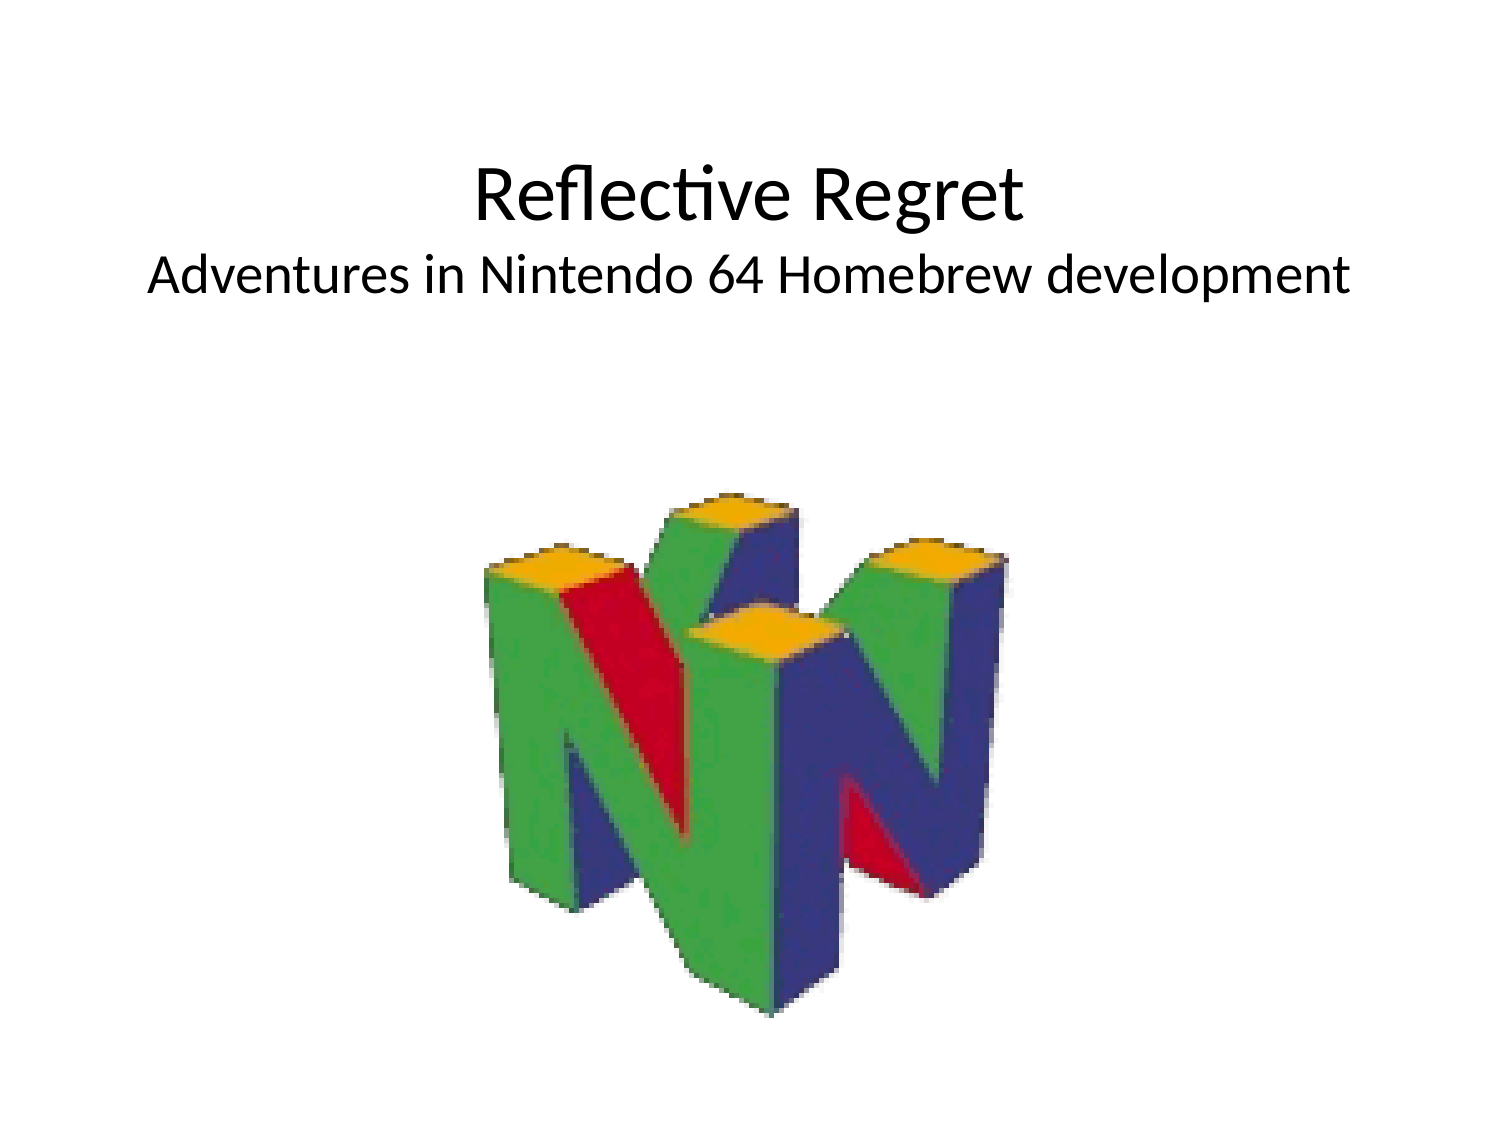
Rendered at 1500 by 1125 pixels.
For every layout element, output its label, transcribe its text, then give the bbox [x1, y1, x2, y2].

picture [429, 408, 1071, 1050]
title Reflective Regret Adventures in Nintendo 64 Homebrew development [112, 101, 1388, 343]
